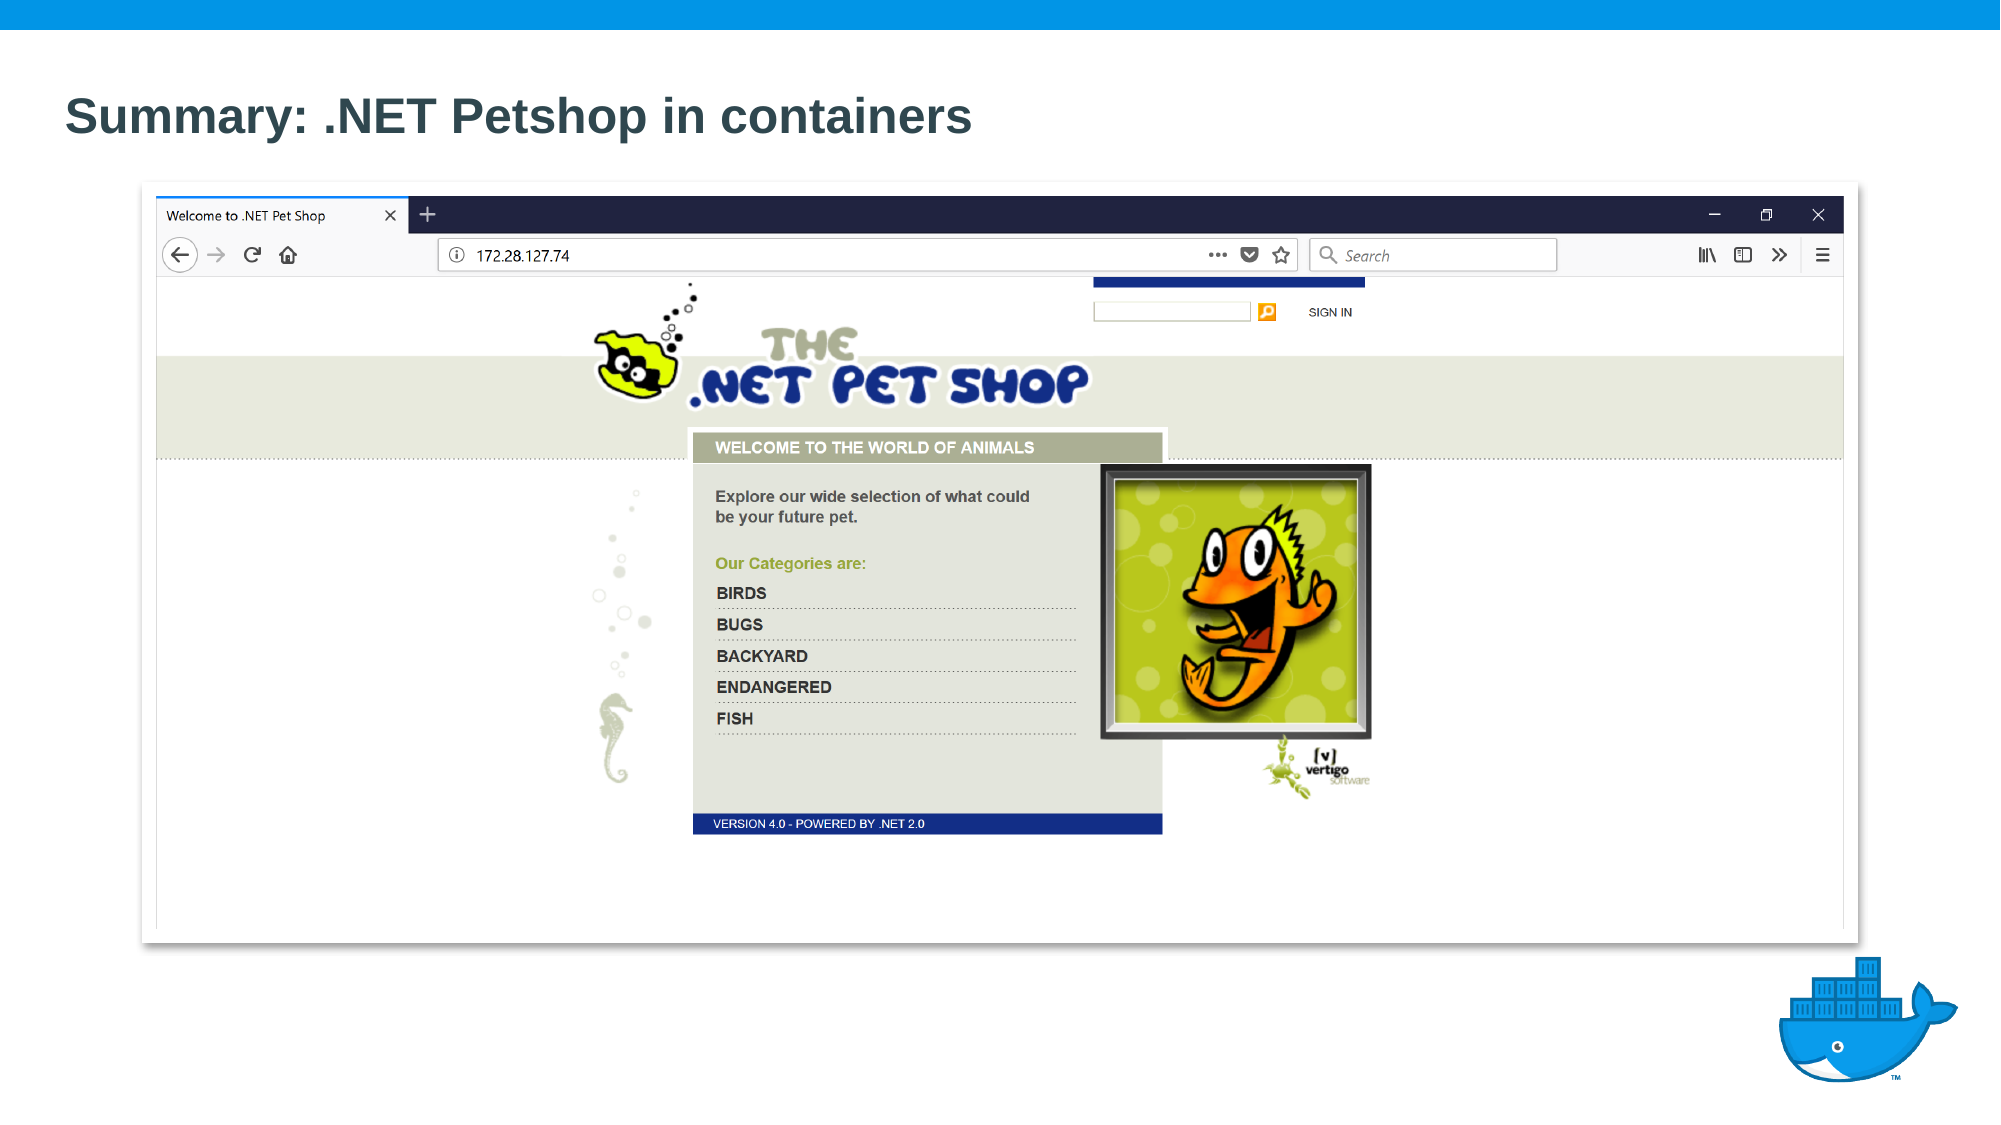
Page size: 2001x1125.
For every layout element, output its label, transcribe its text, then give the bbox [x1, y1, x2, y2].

picture [1761, 932, 1965, 1109]
title Summary: .NET Petshop in containers [49, 60, 1907, 168]
picture [155, 195, 1844, 930]
